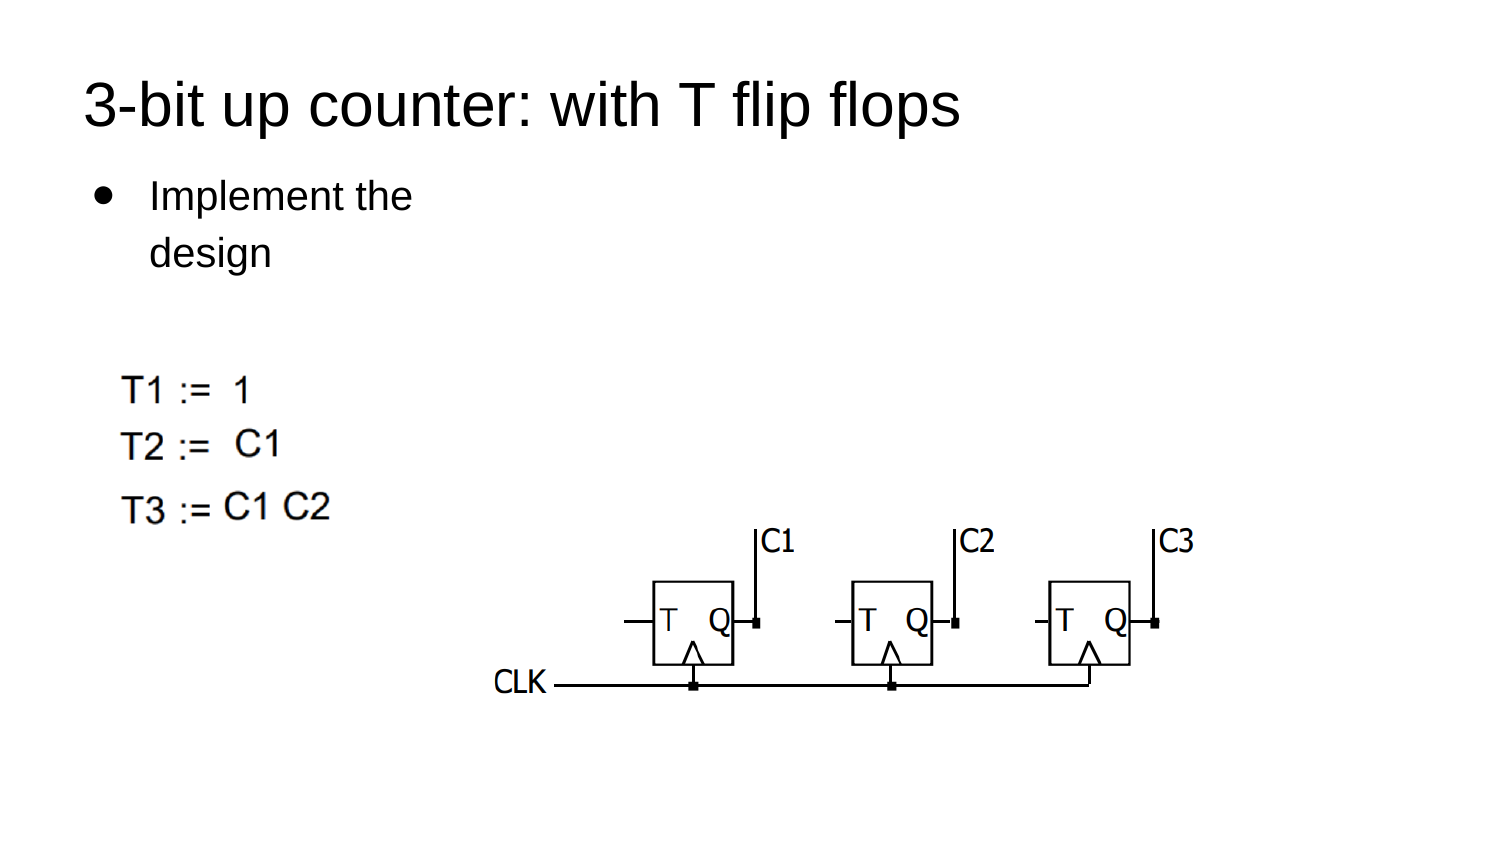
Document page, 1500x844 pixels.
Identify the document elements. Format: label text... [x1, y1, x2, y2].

text_box 3-bit up counter: with T flip flops [51, 31, 1449, 154]
text_box Implement the design [59, 145, 470, 807]
picture [75, 338, 1333, 779]
